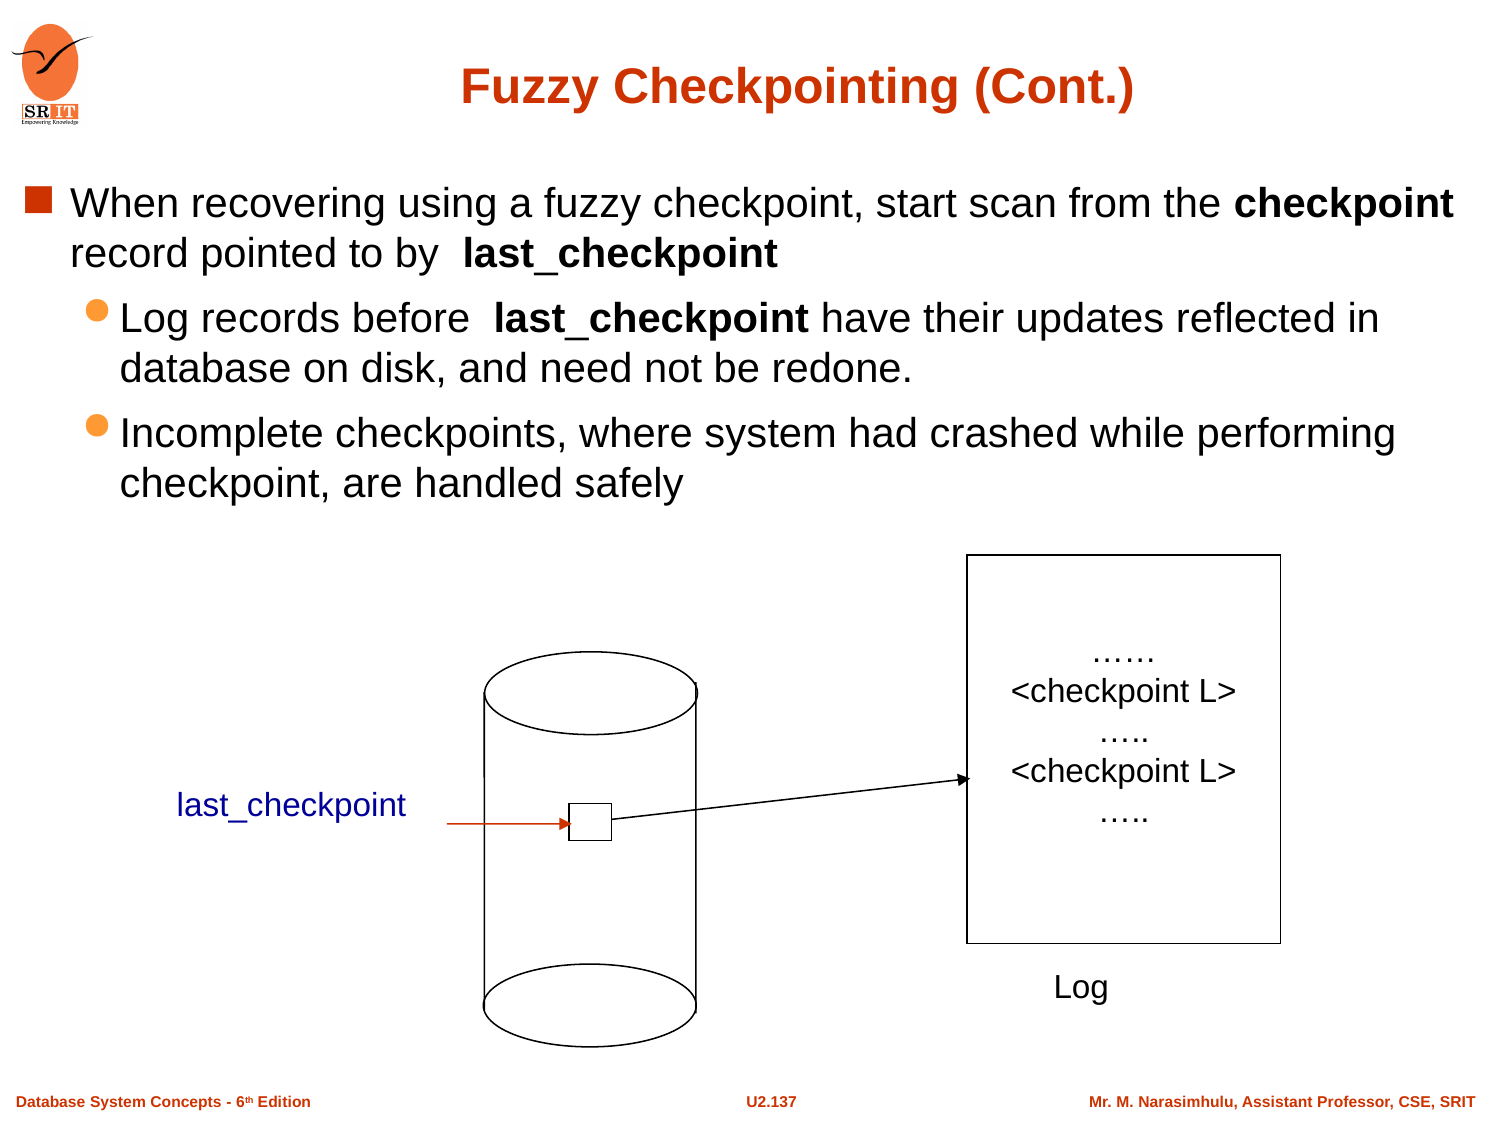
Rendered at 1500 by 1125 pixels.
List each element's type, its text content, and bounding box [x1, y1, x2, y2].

title Fuzzy Checkpointing (Cont.) [125, 18, 1471, 122]
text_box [125, 554, 1281, 1054]
picture [11, 19, 93, 128]
list When recovering using a fuzzy checkpoint, start scan from the checkpoint record pointed to by last_checkpoint Log records before last_checkpoint have their updates reflected in database on disk, and need not be redone. Incomplete checkpoints, where system had crashed while performing checkpoint, are handled safely [13, 168, 1471, 1054]
